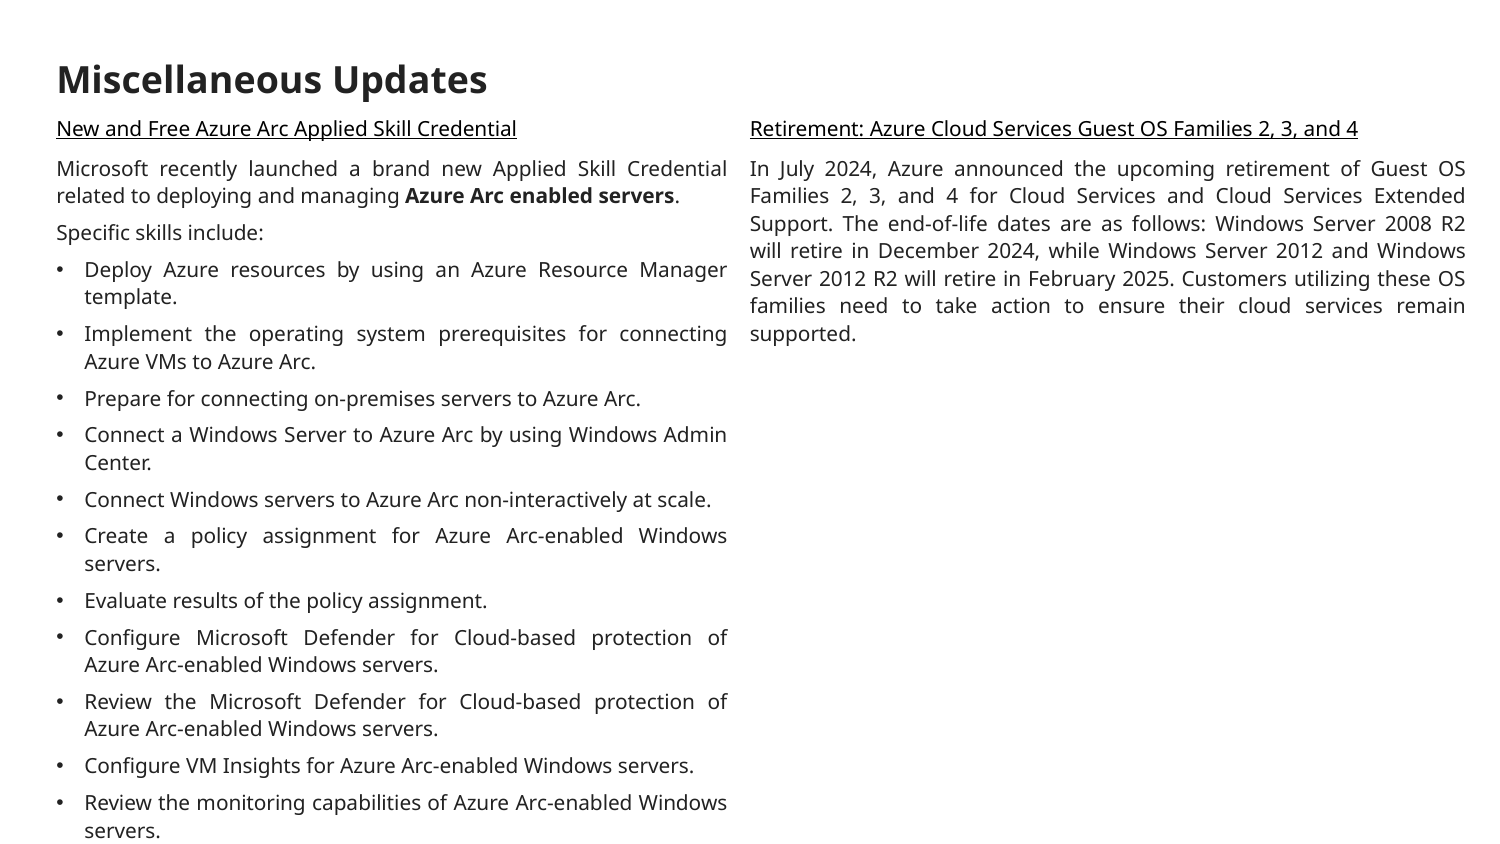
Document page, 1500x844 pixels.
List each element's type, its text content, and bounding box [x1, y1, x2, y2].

list New and Free Azure Arc Applied Skill Credential Microsoft recently launched a brand new Applied Skill Credential related to deploying and managing Azure Arc enabled servers. Specific skills include: Deploy Azure resources by using an Azure Resource Manager template. Implement the operating system prerequisites for connecting Azure VMs to Azure Arc. Prepare for connecting on-premises servers to Azure Arc. Connect a Windows Server to Azure Arc by using Windows Admin Center. Connect Windows servers to Azure Arc non-interactively at scale. Create a policy assignment for Azure Arc-enabled Windows servers. Evaluate results of the policy assignment. Configure Microsoft Defender for Cloud-based protection of Azure Arc-enabled Windows servers. Review the Microsoft Defender for Cloud-based protection of Azure Arc-enabled Windows servers. Configure VM Insights for Azure Arc-enabled Windows servers. Review the monitoring capabilities of Azure Arc-enabled Windows servers. Configure Update Manager for Azure Arc-enabled Windows servers [56, 112, 728, 732]
list Retirement: Azure Cloud Services Guest OS Families 2, 3, and 4 In July 2024, Azure announced the upcoming retirement of Guest OS Families 2, 3, and 4 for Cloud Services and Cloud Services Extended Support. The end-of-life dates are as follows: Windows Server 2008 R2 will retire in December 2024, while Windows Server 2012 and Windows Server 2012 R2 will retire in February 2025. Customers utilizing these OS families need to take action to ensure their cloud services remain supported. [749, 112, 1466, 732]
title Miscellaneous Updates [56, 56, 1444, 113]
